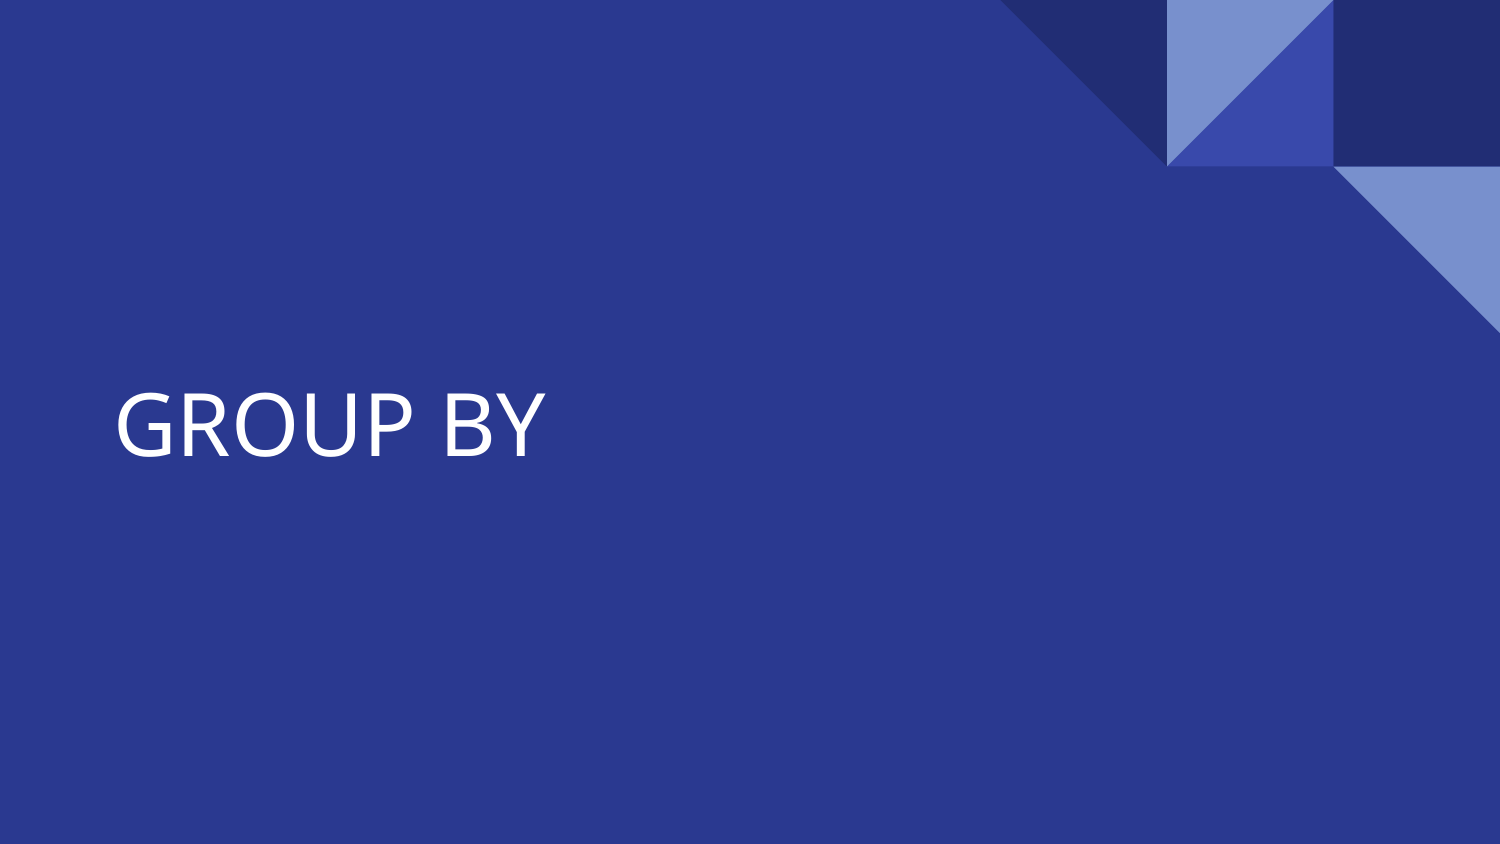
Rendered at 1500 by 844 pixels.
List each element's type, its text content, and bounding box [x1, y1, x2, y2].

title GROUP BY [98, 353, 1447, 491]
